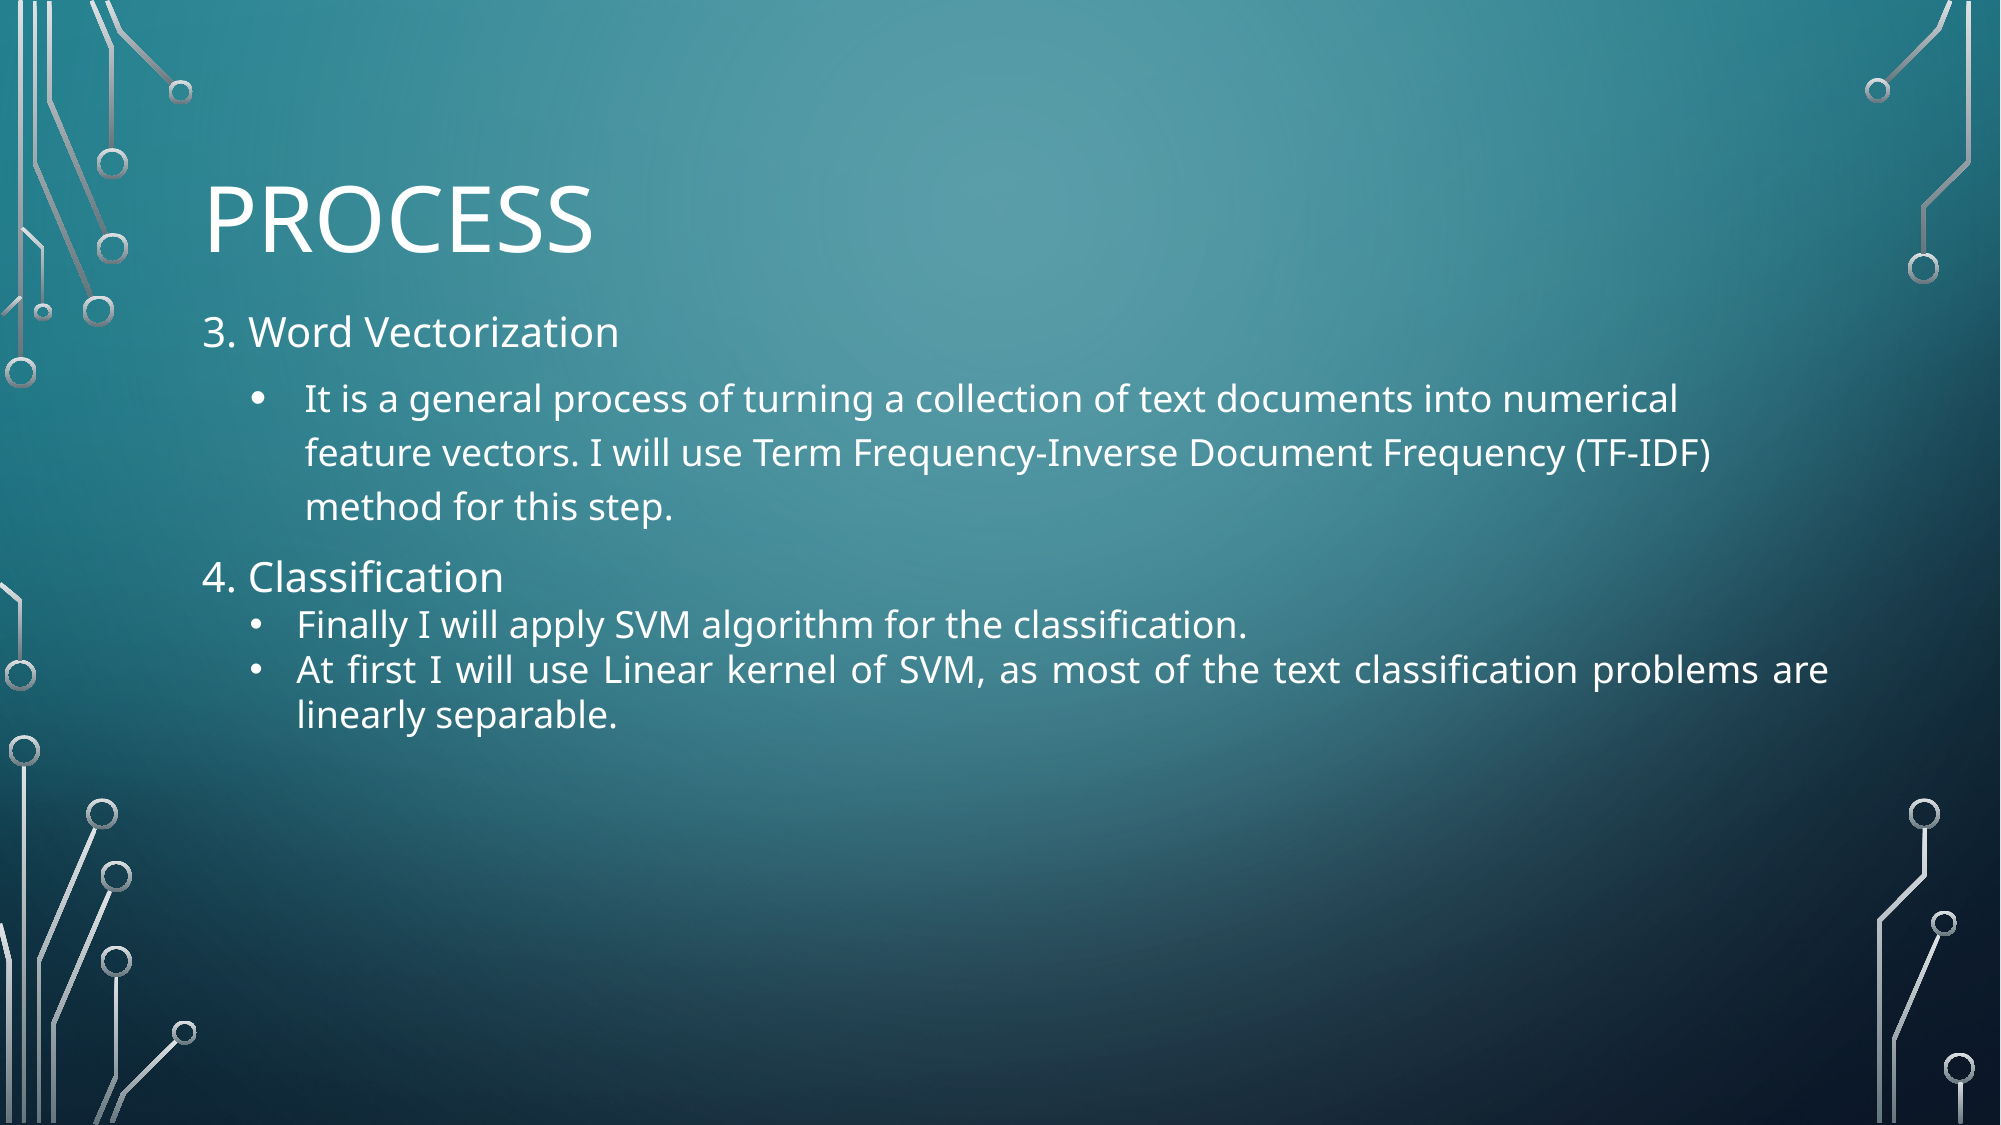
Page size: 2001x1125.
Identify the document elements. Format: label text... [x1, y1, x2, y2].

text_box 4. Classification Finally I will apply SVM algorithm for the classification. At first I will use Linear kernel of SVM, as most of the text classification problems are linearly separable. [187, 543, 1846, 834]
list 3. Word Vectorization It is a general process of turning a collection of text documents into numerical feature vectors. I will use Term Frequency-Inverse Document Frequency (TF-IDF) method for this step. [187, 287, 1813, 543]
title Process [187, 101, 1813, 287]
